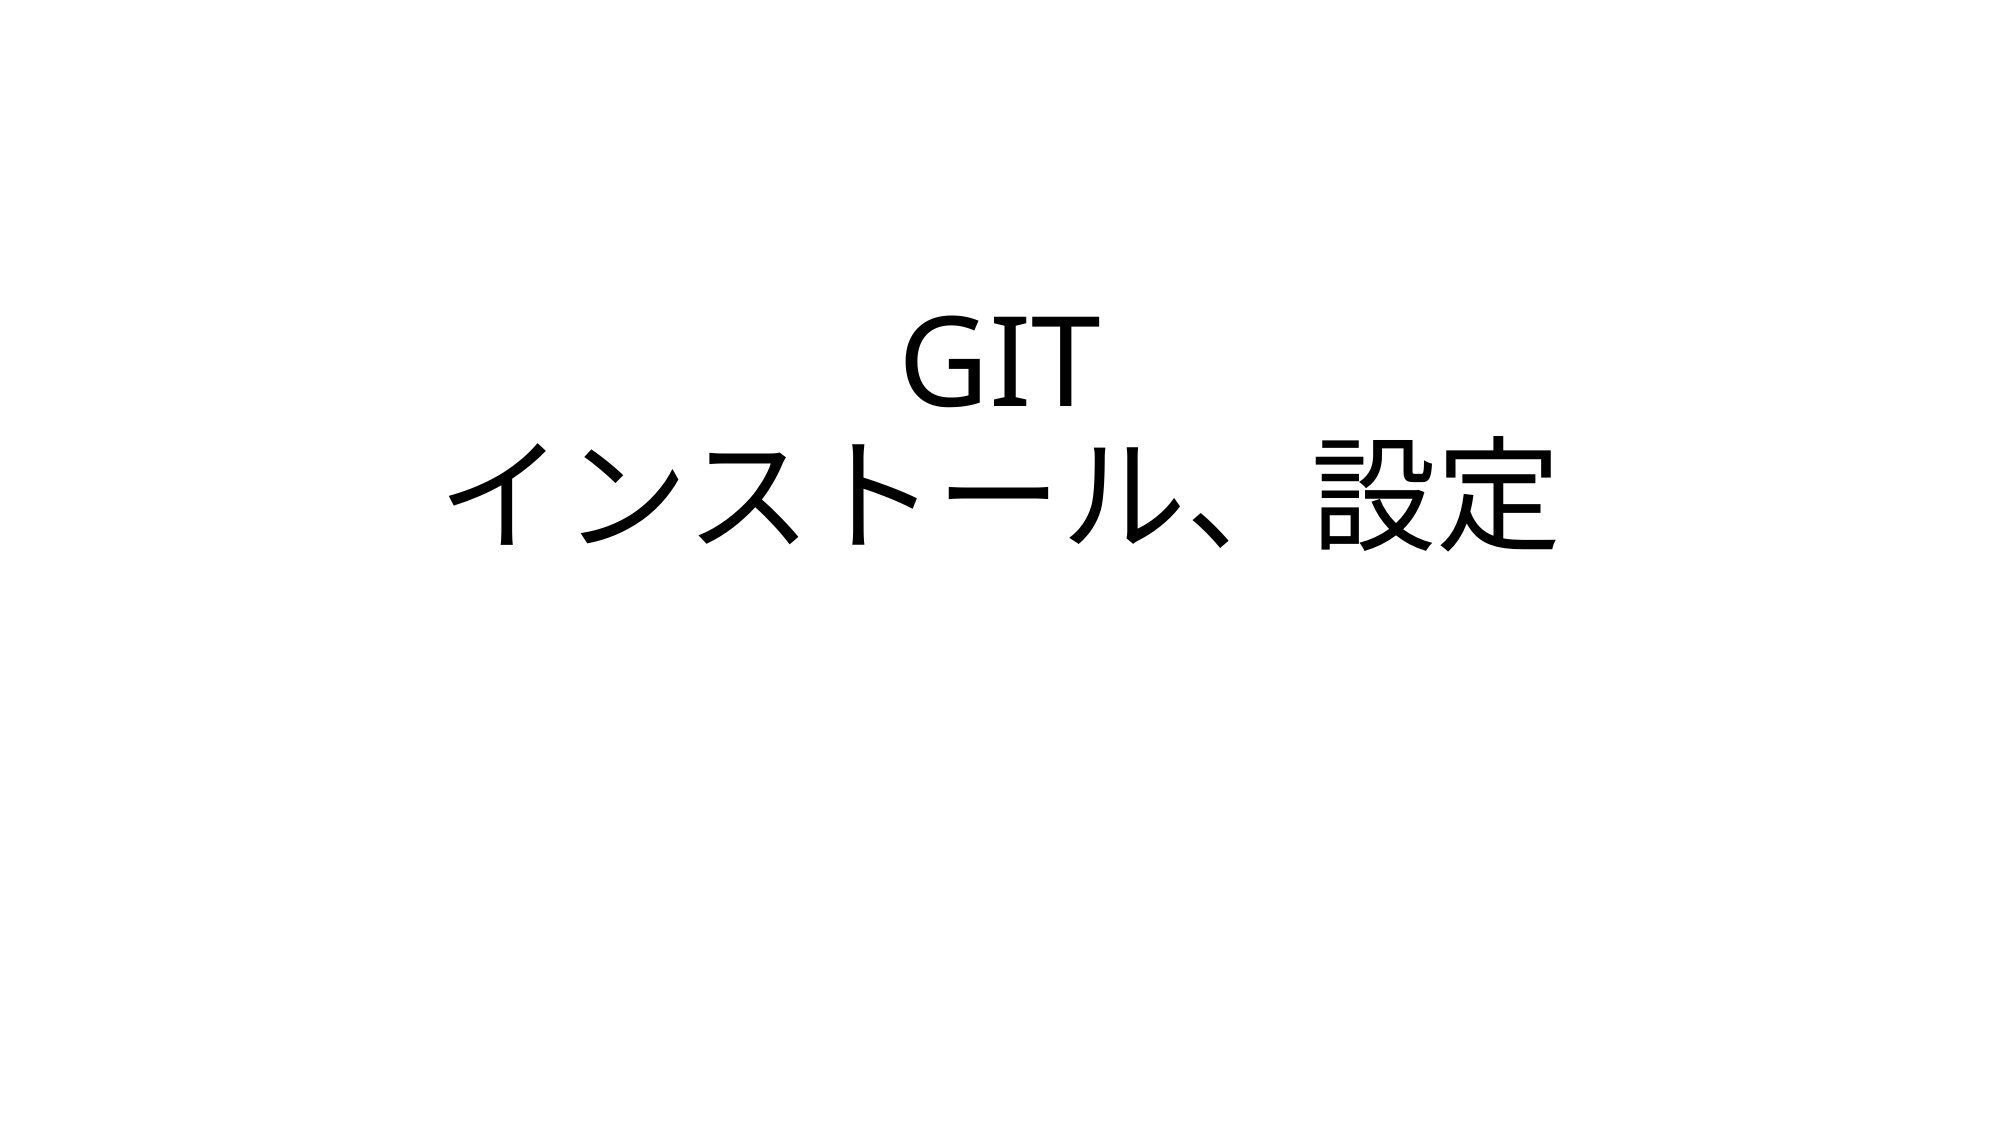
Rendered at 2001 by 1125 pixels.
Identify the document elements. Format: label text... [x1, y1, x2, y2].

title GIT インストール、設定 [249, 184, 1750, 576]
